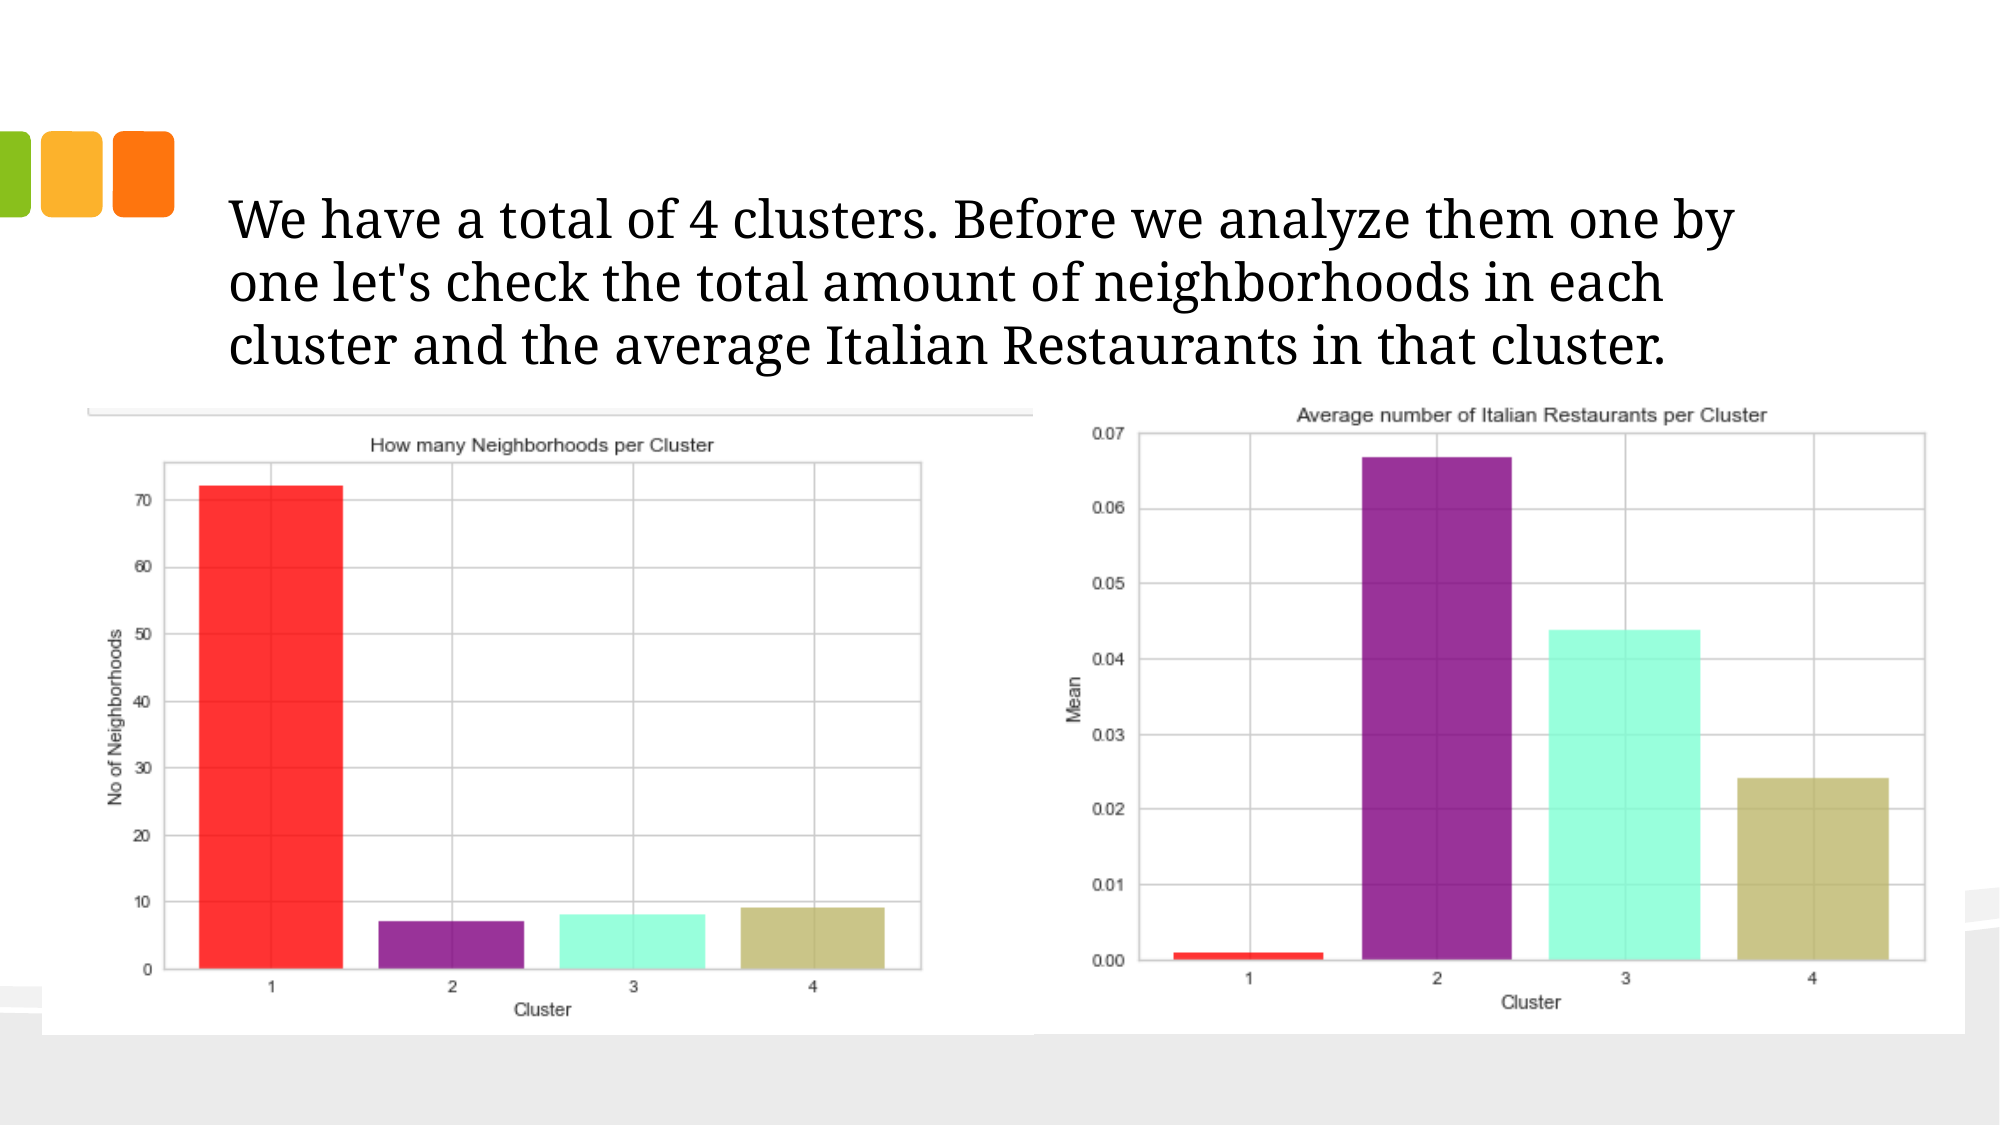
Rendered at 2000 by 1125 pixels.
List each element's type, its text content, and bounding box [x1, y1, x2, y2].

picture [42, 387, 1965, 1035]
title We have a total of 4 clusters. Before we analyze them one by one let's check the total amount of neighborhoods in each cluster and the average Italian Restaurants in that cluster. [208, 172, 1808, 386]
